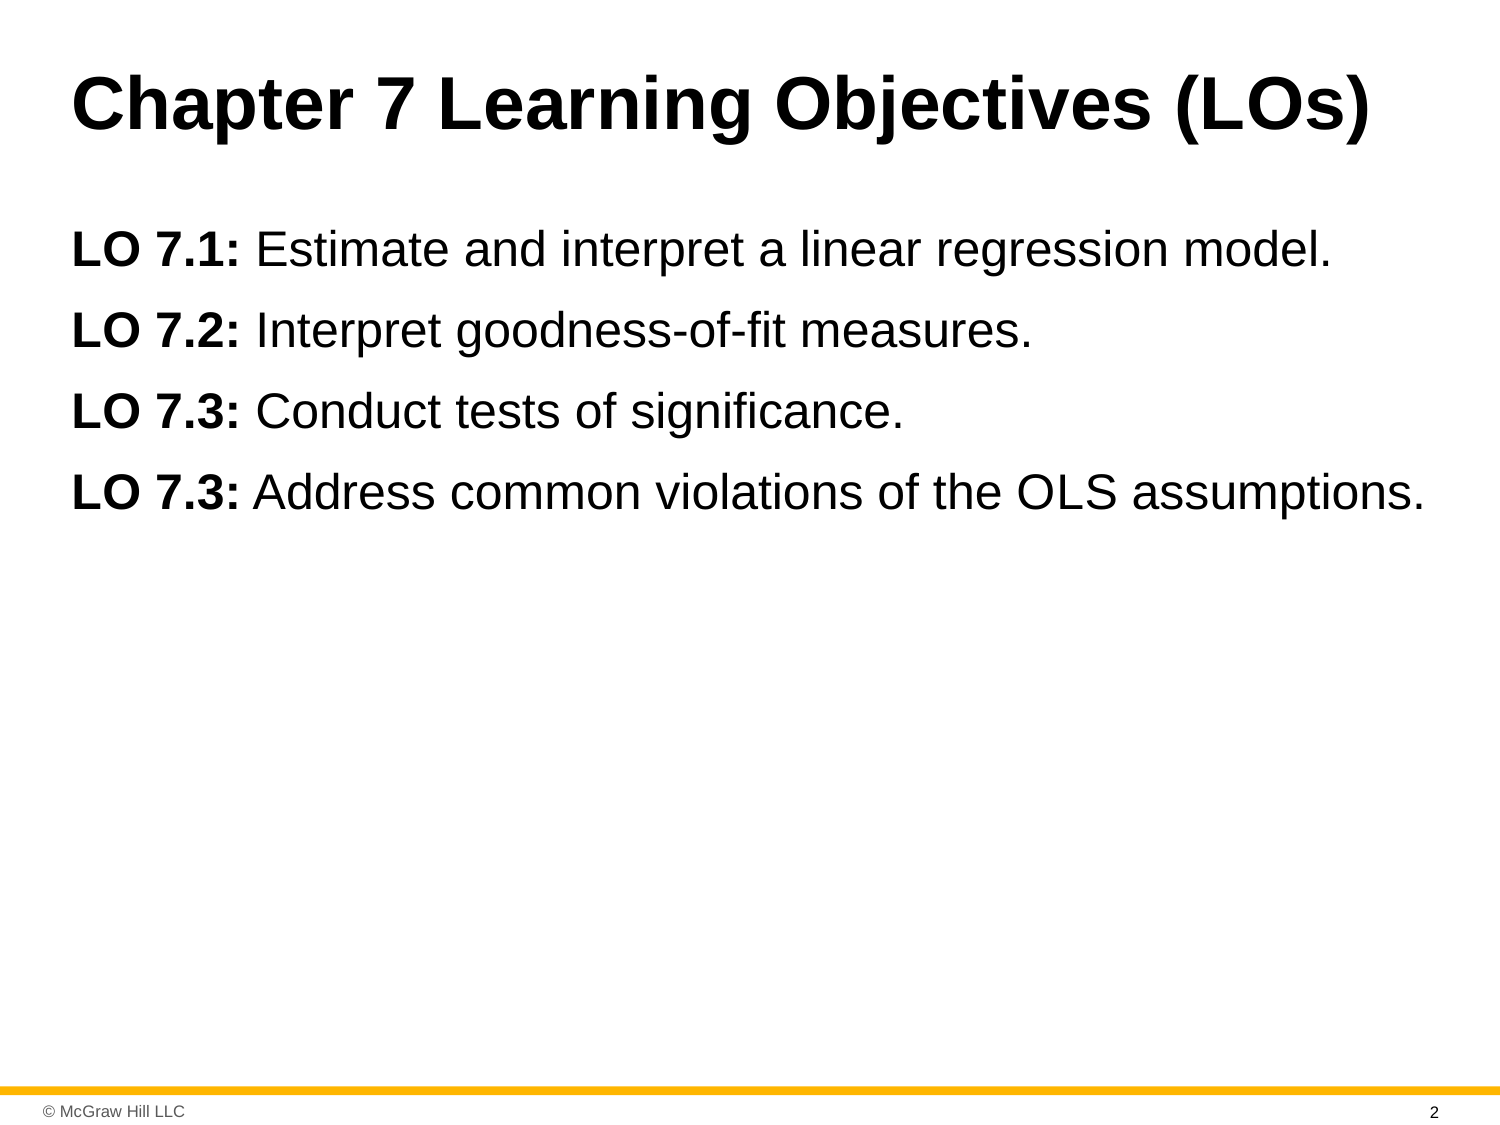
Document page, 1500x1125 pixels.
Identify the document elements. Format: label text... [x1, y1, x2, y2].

slide_number 2 [1415, 1094, 1474, 1122]
list L O 7.1: Estimate and interpret a linear regression model. L O 7.2: Interpret goodness-of-fit measures. L O 7.3: Conduct tests of significance. L O 7.3: Address common violations of the O L S assumptions. [56, 209, 1444, 1069]
title Chapter 7 Learning Objectives (L Os) [56, 31, 1444, 180]
